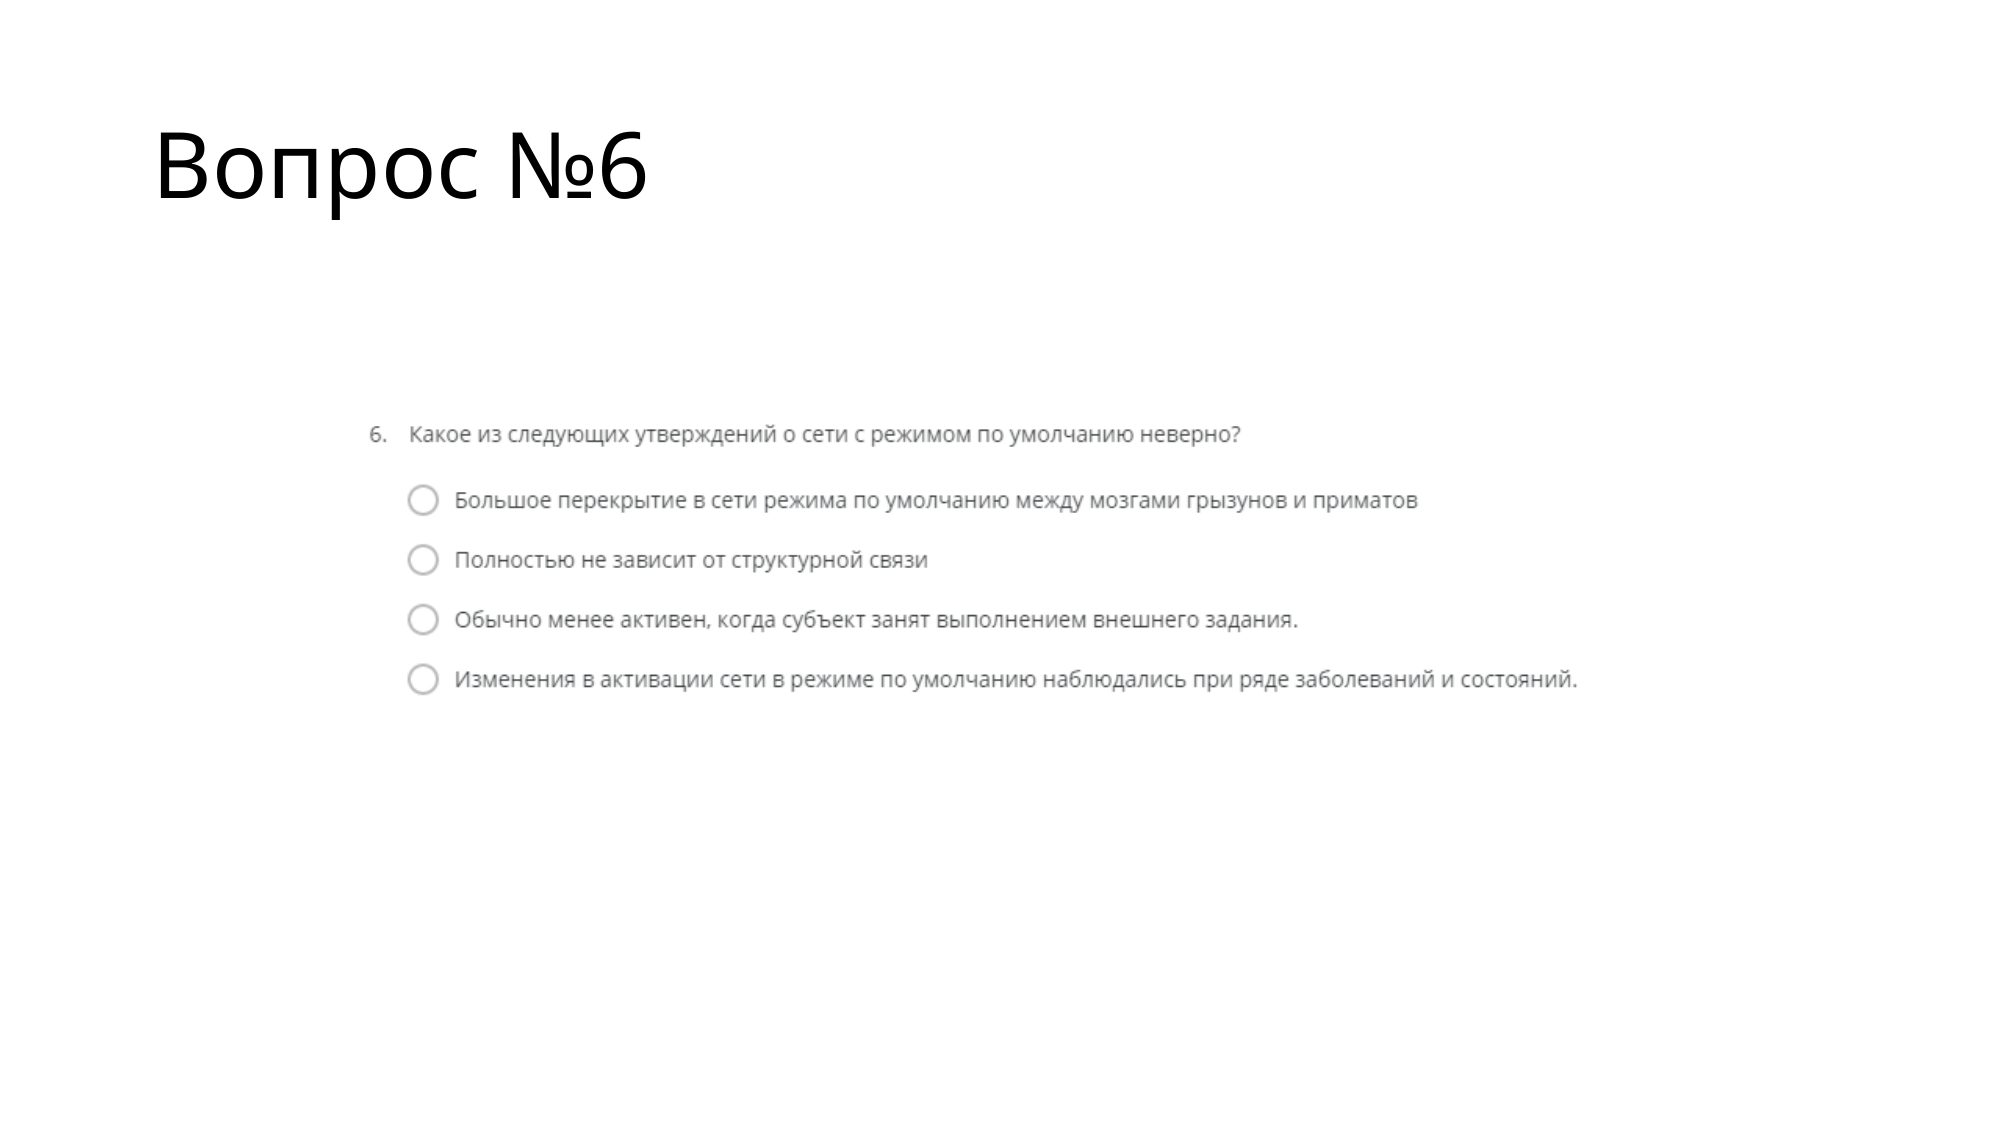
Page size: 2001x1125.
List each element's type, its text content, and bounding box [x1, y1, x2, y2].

picture [350, 414, 1650, 711]
title Вопрос №6 [137, 59, 1863, 278]
